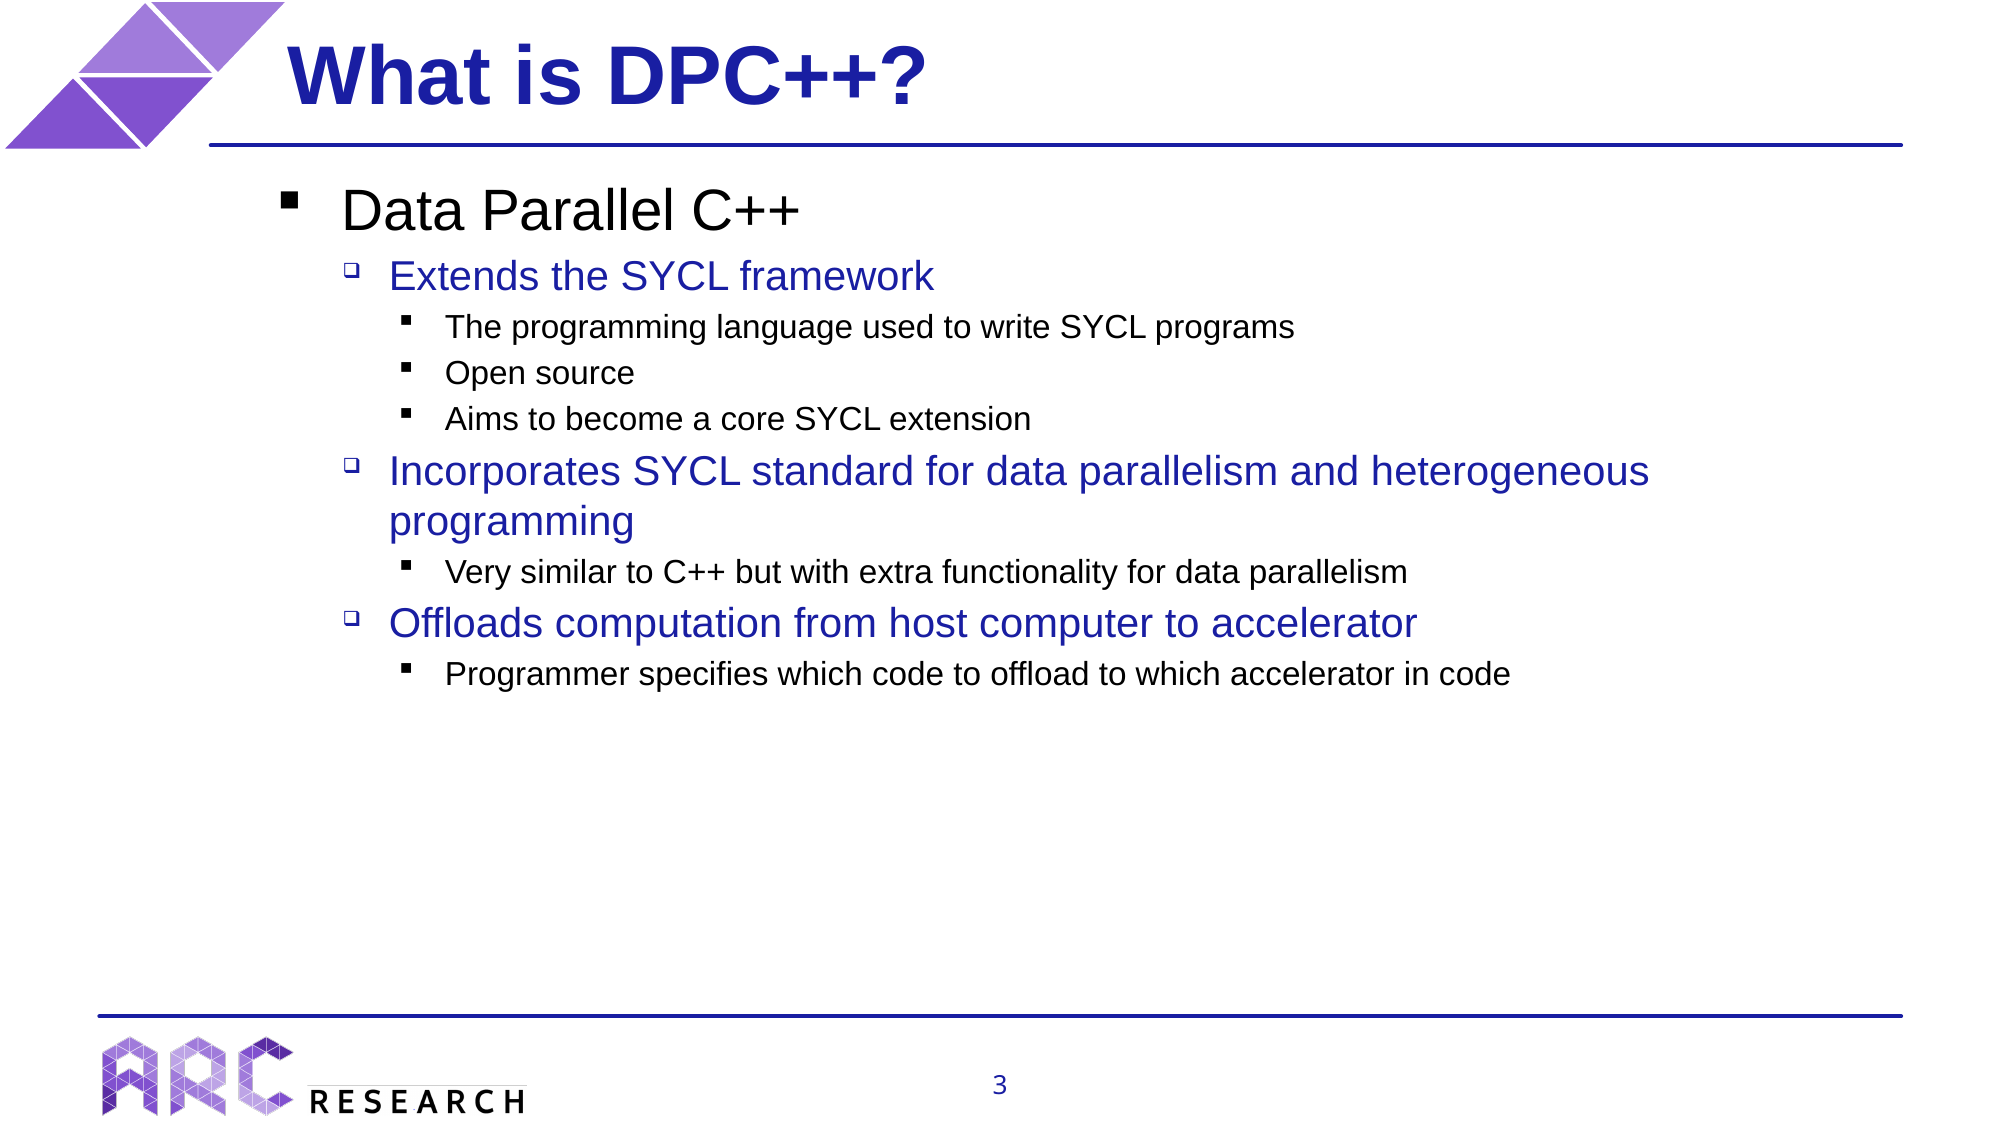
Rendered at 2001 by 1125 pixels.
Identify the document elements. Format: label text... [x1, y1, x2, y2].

list Data Parallel C++ Extends the SYCL framework The programming language used to write SYCL programs Open source Aims to become a core SYCL extension Incorporates SYCL standard for data parallelism and heterogeneous programming Very similar to C++ but with extra functionality for data parallelism Offloads computation from host computer to accelerator Programmer specifies which code to offload to which accelerator in code [266, 172, 1730, 1007]
slide_number 3 [992, 1067, 1008, 1101]
picture [99, 1036, 296, 1119]
title What is DPC++? [266, 0, 1466, 143]
picture [307, 1083, 527, 1116]
